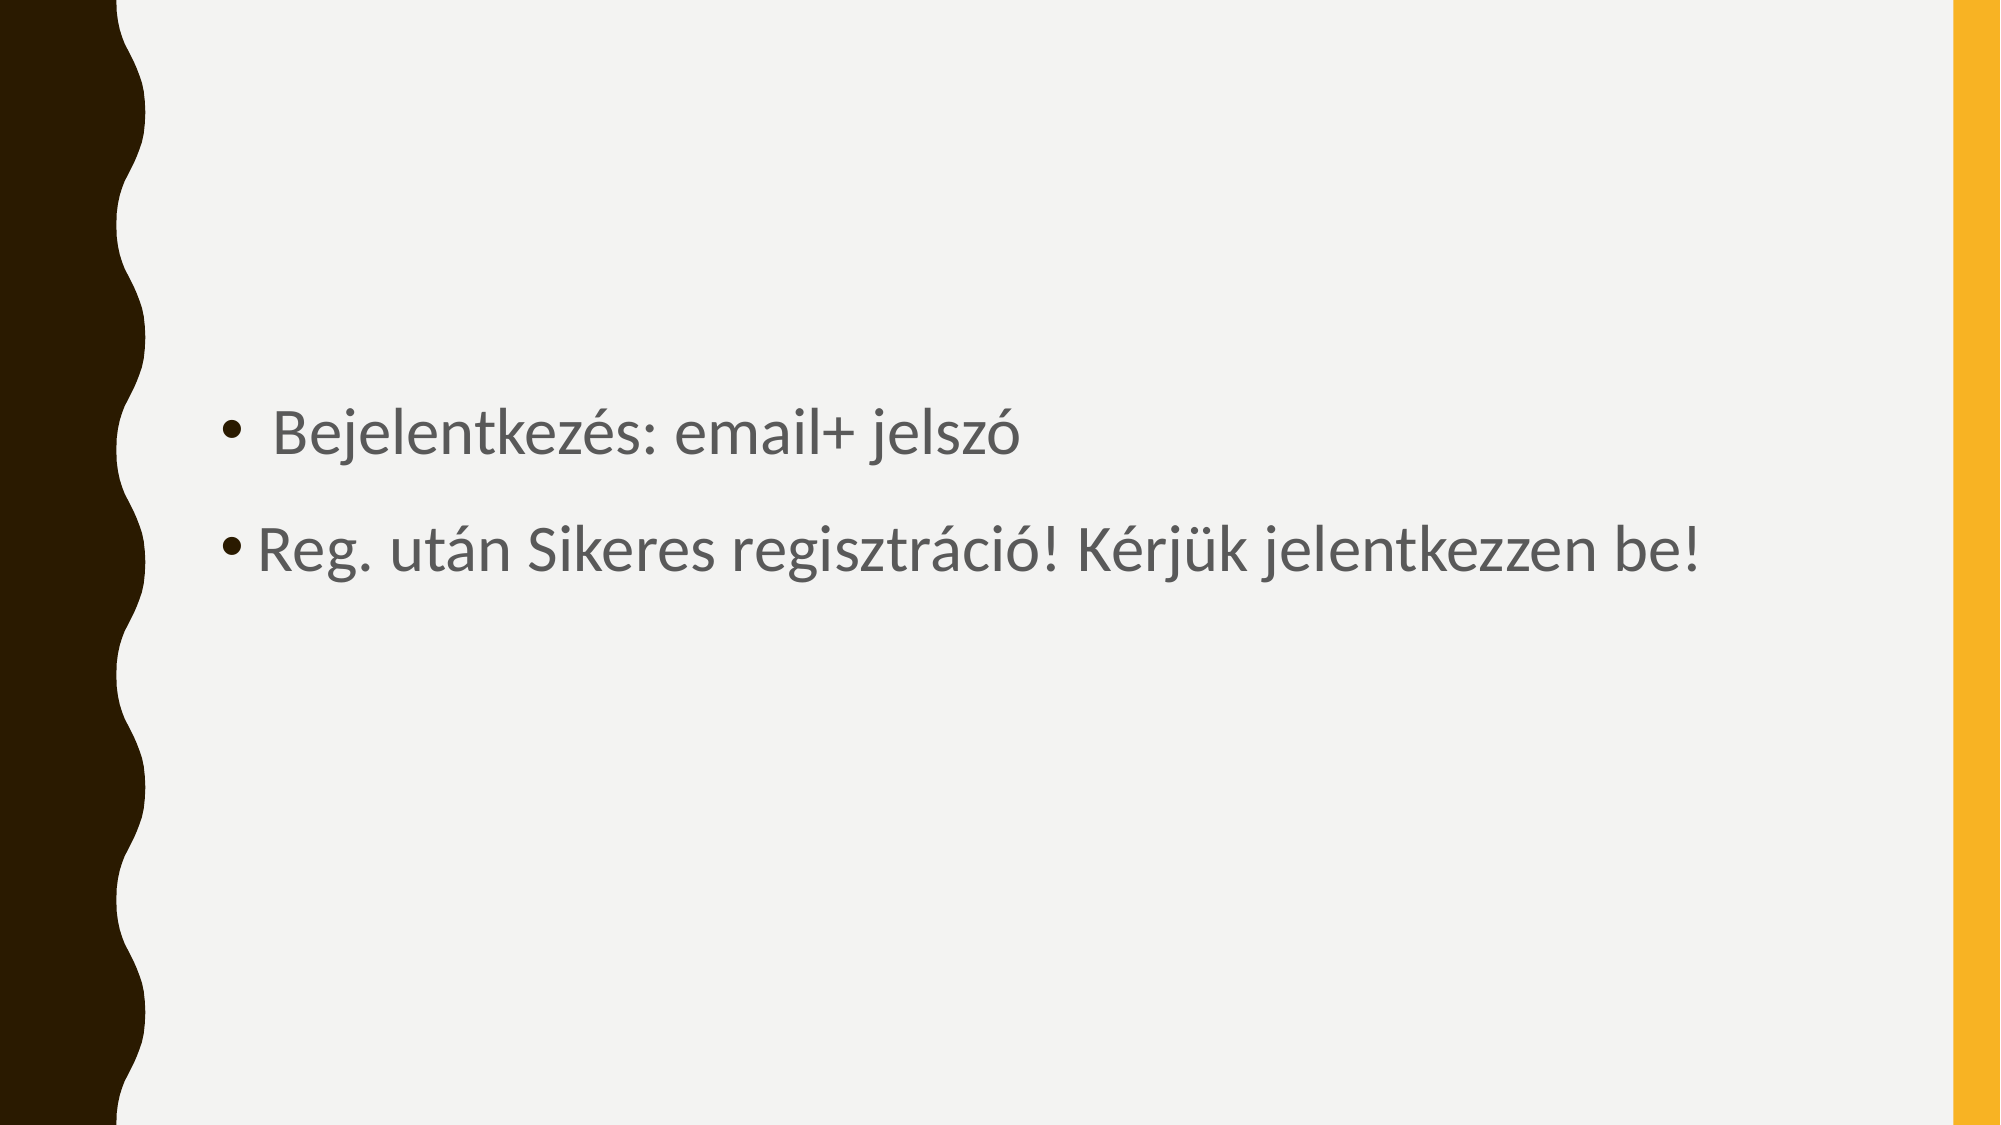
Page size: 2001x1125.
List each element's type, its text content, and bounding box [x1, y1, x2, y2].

list Bejelentkezés: email+ jelszó Reg. után Sikeres regisztráció! Kérjük jelentkezzen be! [205, 375, 1875, 965]
